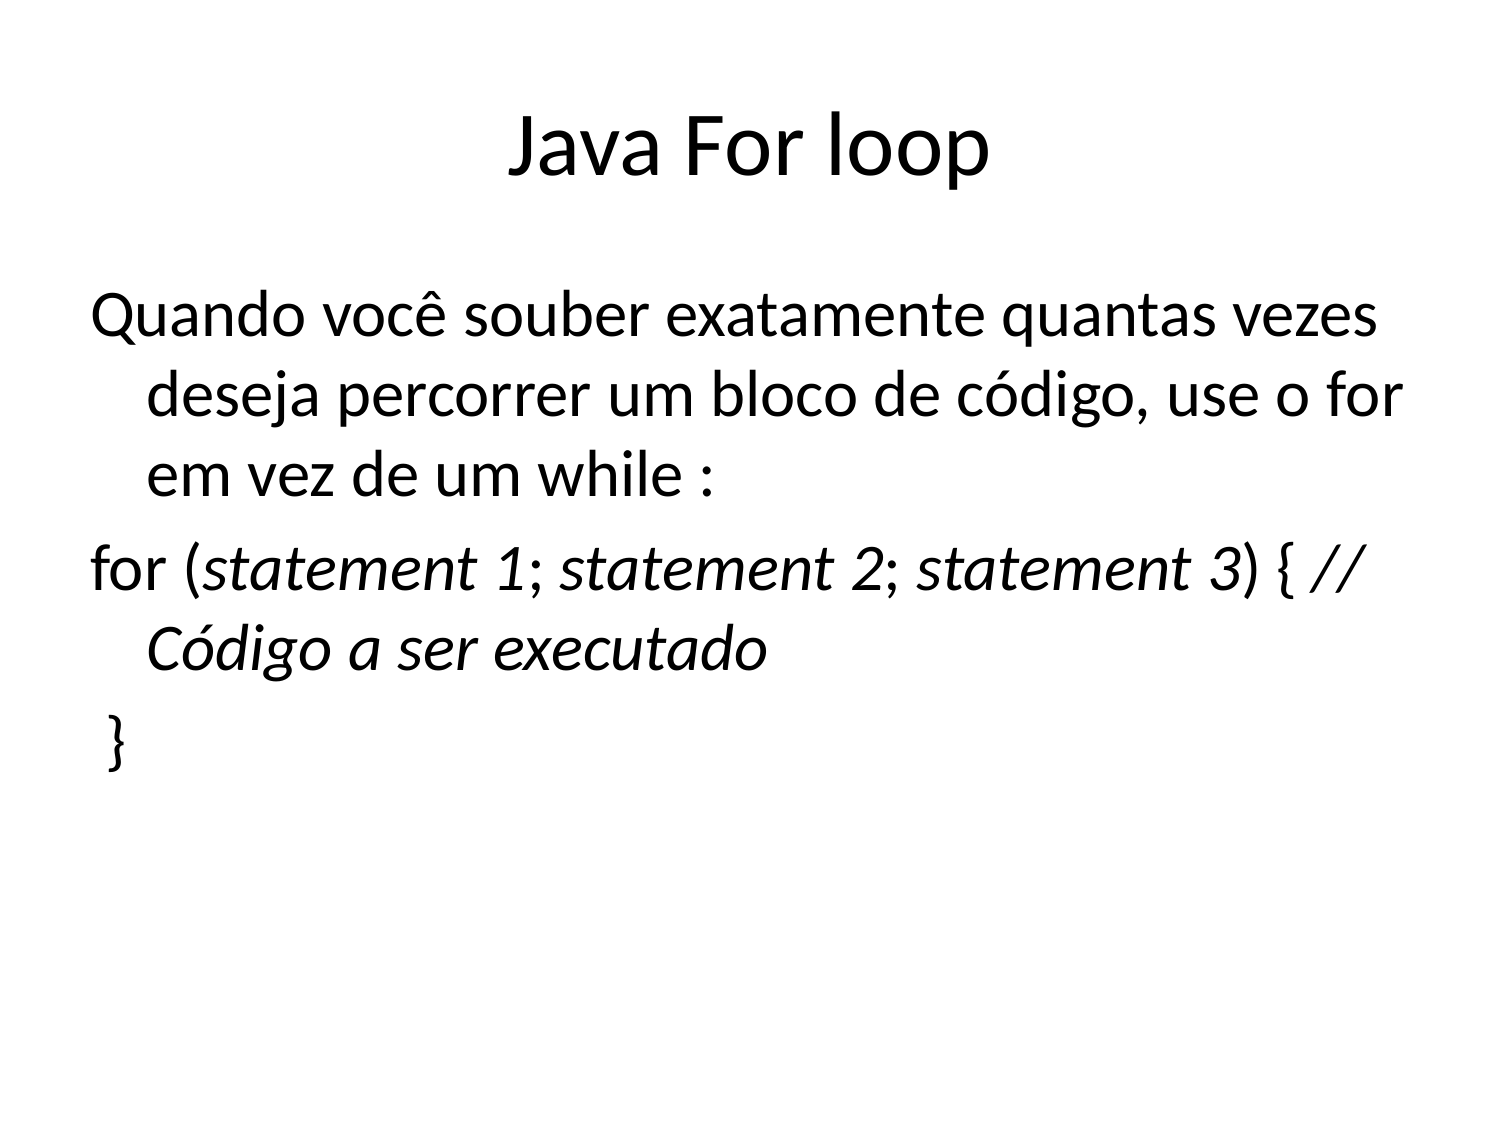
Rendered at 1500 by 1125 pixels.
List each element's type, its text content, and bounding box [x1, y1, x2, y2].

title Java For loop [75, 45, 1425, 233]
list Quando você souber exatamente quantas vezes deseja percorrer um bloco de código, use o for em vez de um while : for (statement 1; statement 2; statement 3) { // Código a ser executado } [75, 262, 1425, 1005]
